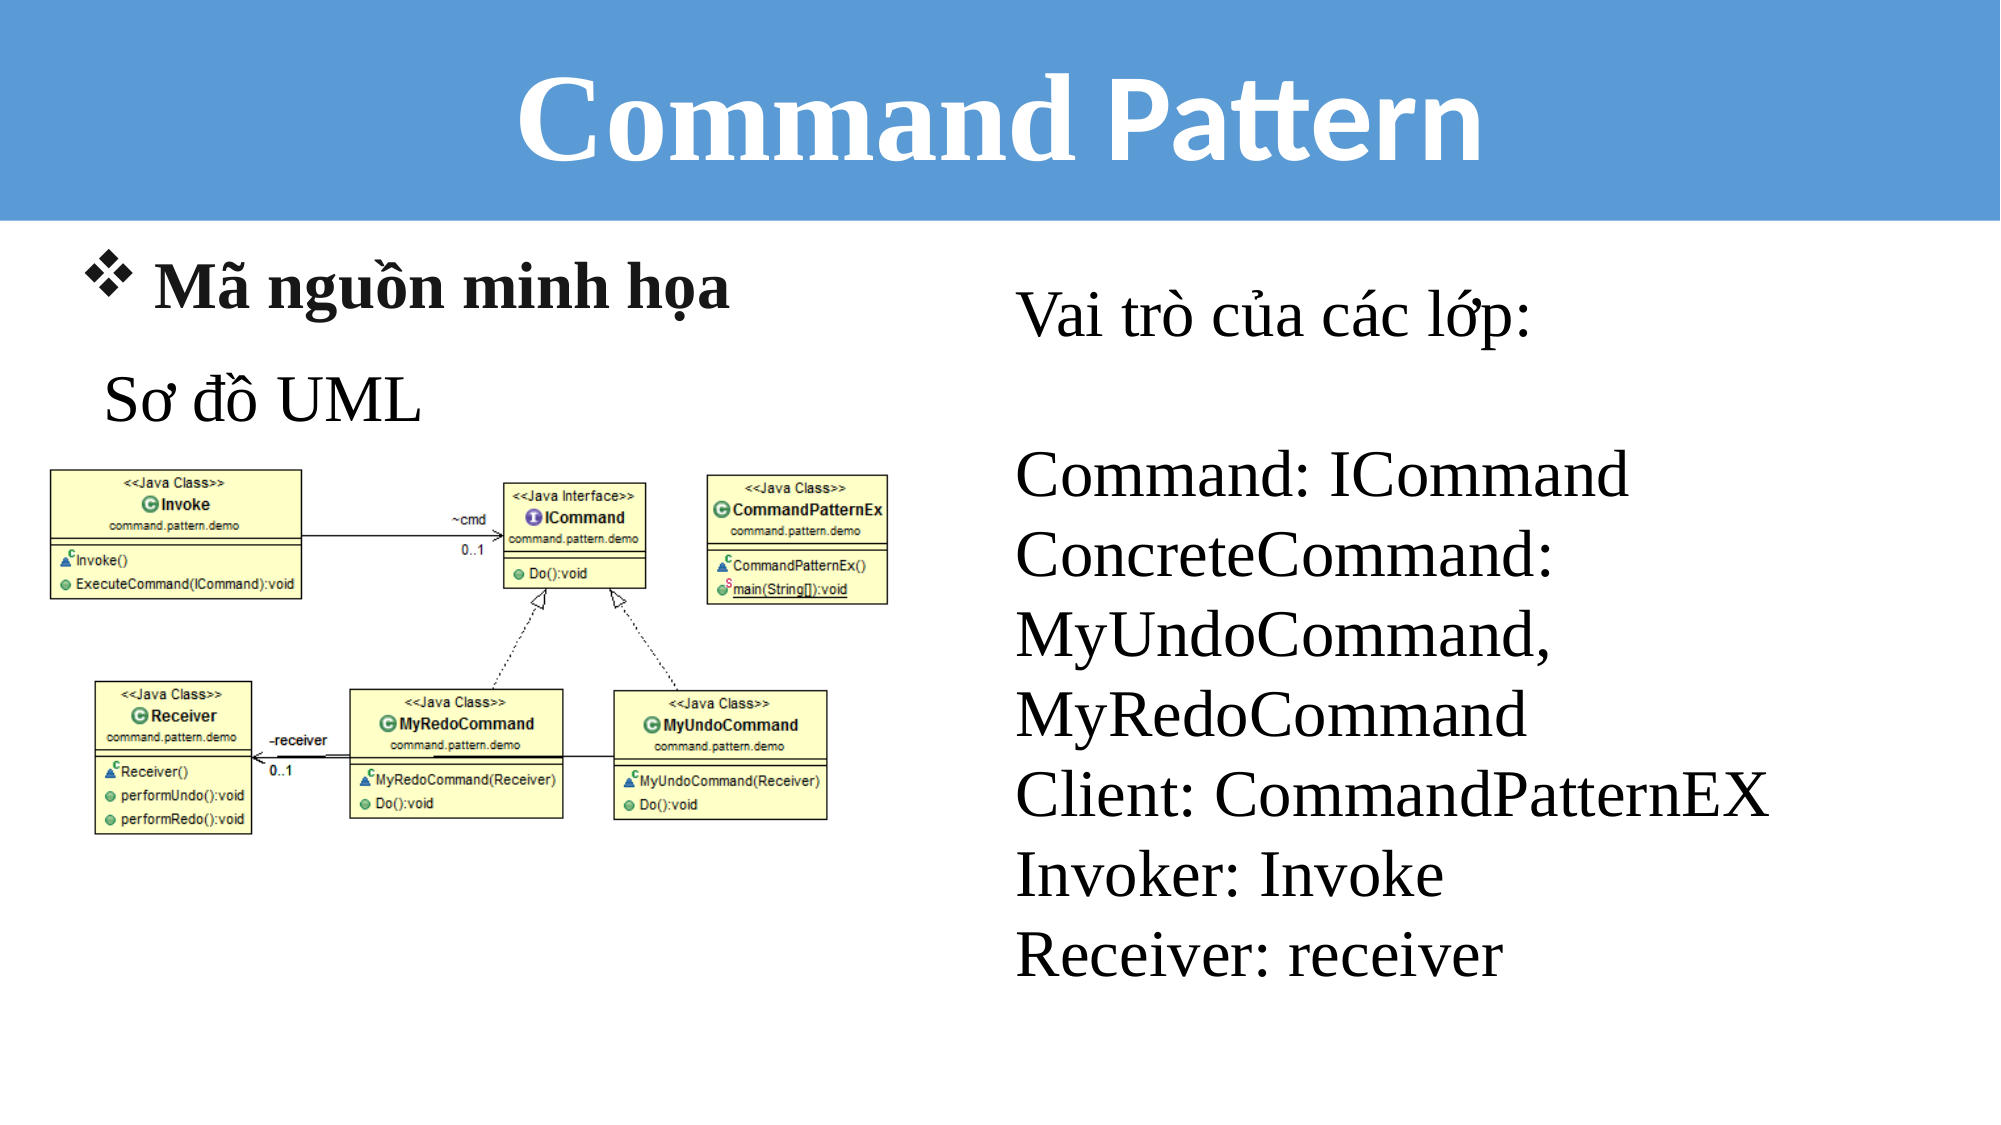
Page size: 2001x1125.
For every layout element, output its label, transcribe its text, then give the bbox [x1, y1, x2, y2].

text_box Vai trò của các lớp: Command: ICommand ConcreteCommand: MyUndoCommand, MyRedoCommand Client: CommandPatternEX Invoker: Invoke Receiver: receiver [1000, 262, 1867, 1107]
text_box Command Pattern [0, 0, 2000, 222]
picture [33, 459, 896, 857]
text_box Sơ đồ UML [88, 346, 440, 442]
text_box Mã nguồn minh họa [64, 194, 747, 329]
